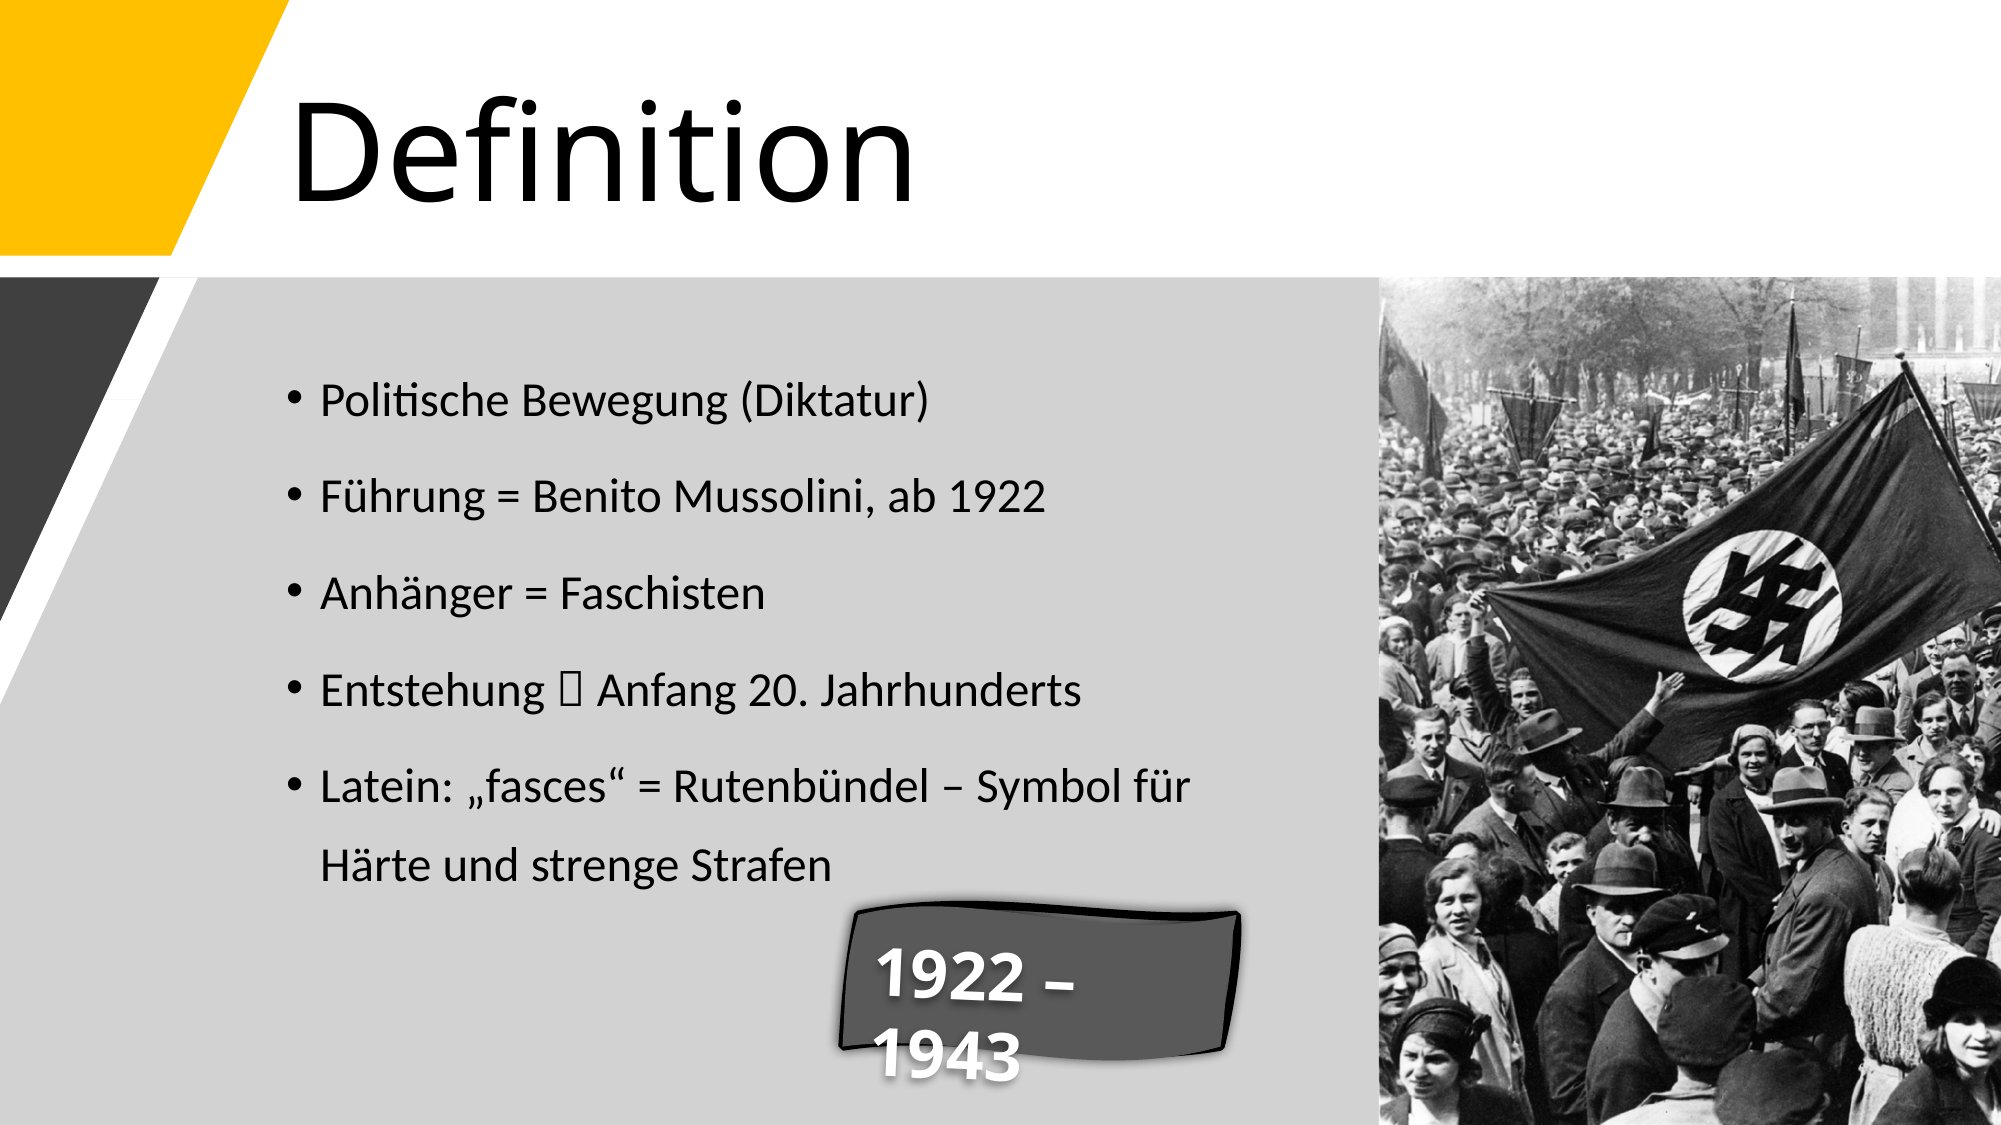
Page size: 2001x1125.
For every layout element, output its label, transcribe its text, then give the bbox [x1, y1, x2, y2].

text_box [842, 906, 1237, 1055]
text_box [0, 276, 162, 622]
list Politische Bewegung (Diktatur) Führung = Benito Mussolini, ab 1922 Anhänger = Faschisten Entstehung  Anfang 20. Jahrhunderts Latein: „fasces“ = Rutenbündel – Symbol für Härte und strenge Strafen [271, 339, 1298, 900]
text_box [0, 276, 2000, 1125]
picture [1378, 277, 2001, 1125]
title Definition [271, 60, 1808, 255]
text_box [0, 0, 291, 257]
